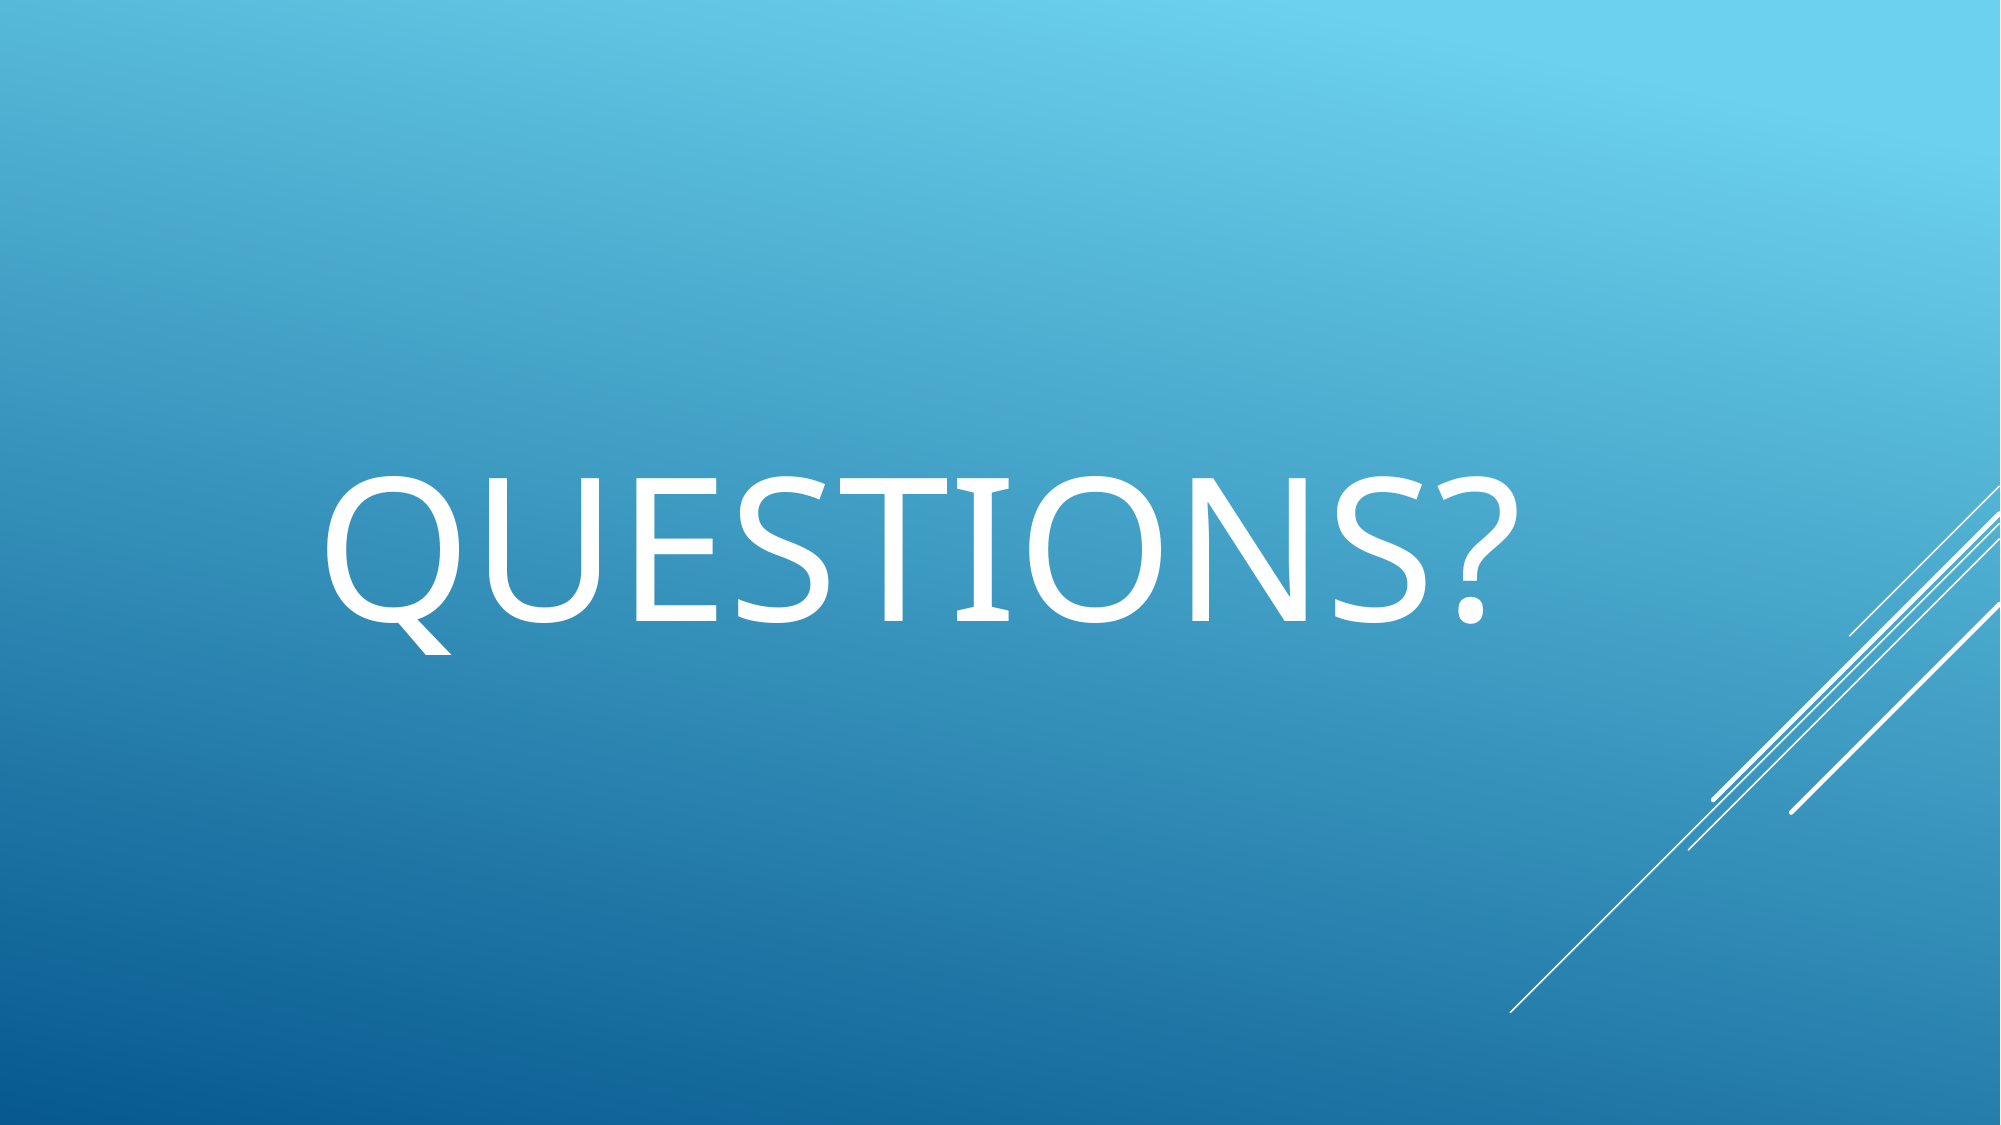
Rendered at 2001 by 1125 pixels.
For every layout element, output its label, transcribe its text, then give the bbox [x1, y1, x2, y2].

title Questions? [300, 295, 1700, 670]
